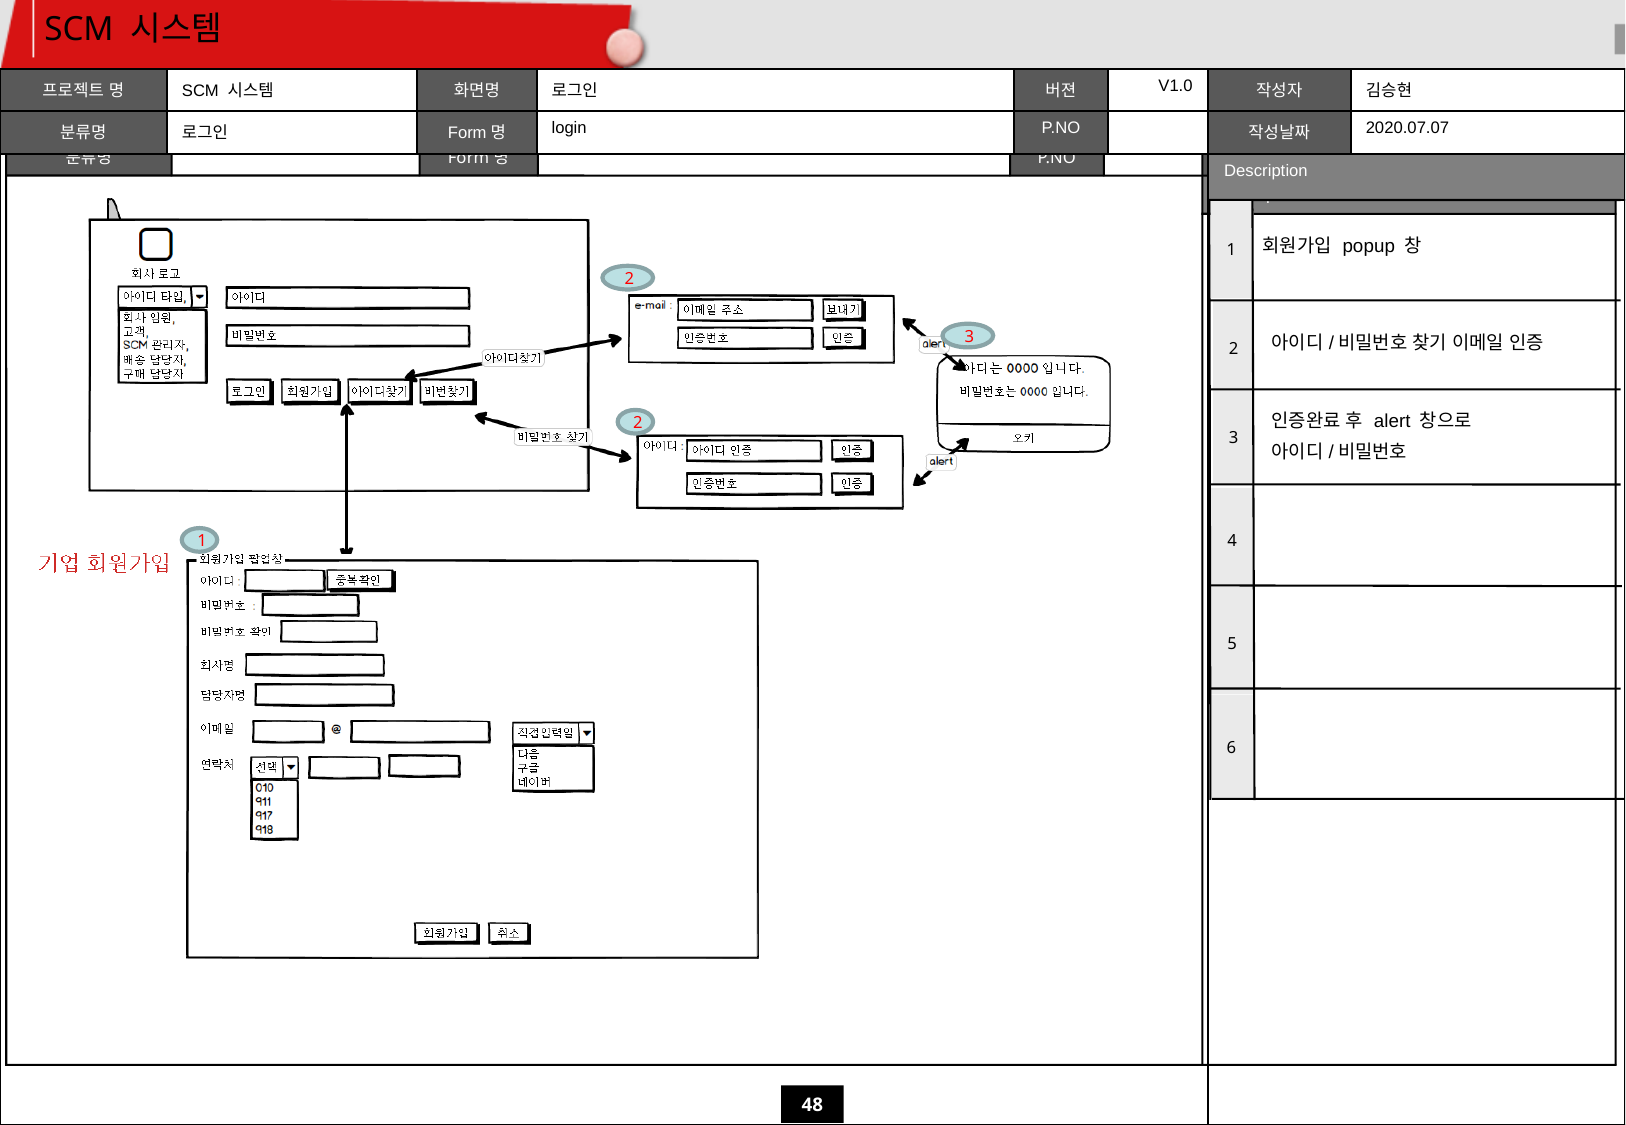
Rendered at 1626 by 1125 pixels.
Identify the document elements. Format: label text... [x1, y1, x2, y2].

picture [38, 197, 1111, 959]
table_cell 로그인 [168, 112, 416, 153]
table_cell login [538, 112, 1013, 153]
table_cell 작성날짜 [1209, 112, 1350, 153]
table_cell 2020.07.07 [1352, 112, 1624, 153]
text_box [1209, 199, 1624, 800]
table_cell [1109, 112, 1207, 153]
table_cell Form명 [418, 112, 536, 153]
table_cell Description [1209, 155, 1624, 199]
table_cell [1, 155, 1207, 1124]
table_cell Tabl 회원가입 popup 창 아이디/비밀번호 찾기 이메일 인증 인증완료 후 alert 창으로 아이디/비밀번호 Formation [1209, 800, 1624, 1124]
picture [0, 0, 1626, 110]
table_cell P.NO [1015, 112, 1107, 153]
table_cell 분류명 [1, 112, 166, 153]
